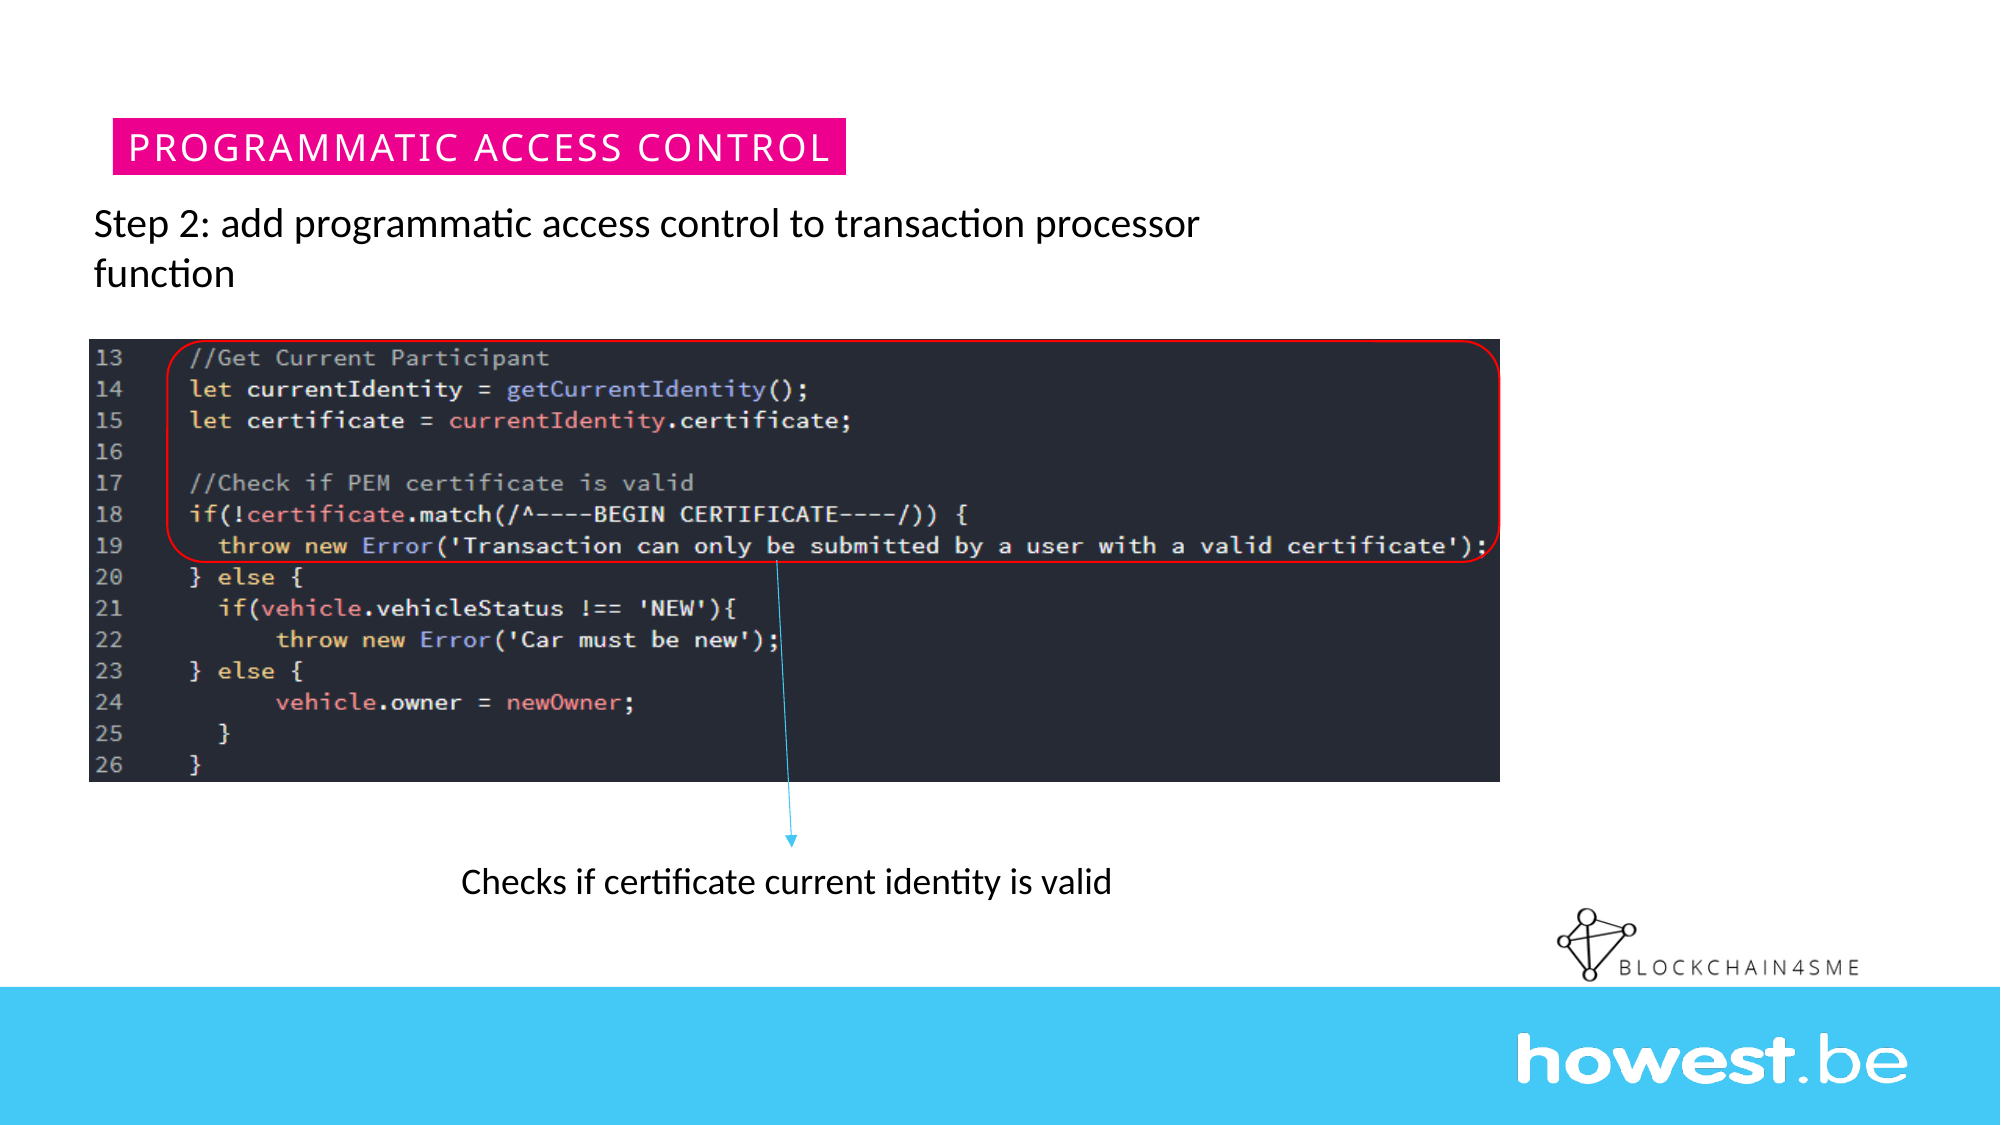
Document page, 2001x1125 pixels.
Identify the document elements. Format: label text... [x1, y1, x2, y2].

picture [1456, 1000, 1960, 1125]
text_box Programmatic access control [112, 118, 846, 175]
picture [1551, 901, 1865, 987]
picture [89, 339, 1500, 782]
text_box Checks if certificate current identity is valid [446, 849, 1252, 910]
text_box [776, 560, 792, 848]
text_box Step 2: add programmatic access control to transaction processor function [78, 187, 1298, 964]
